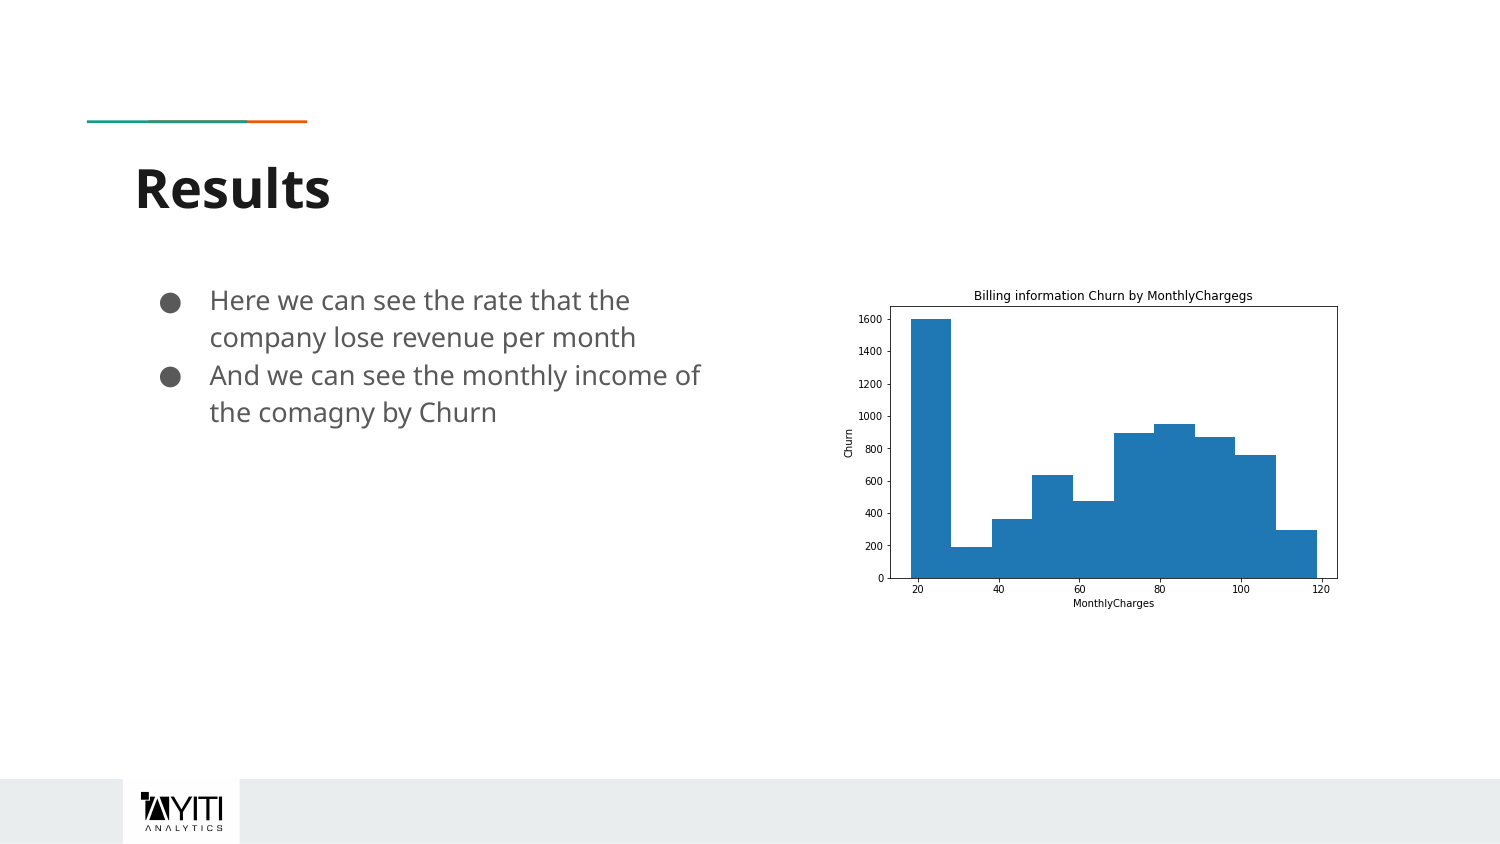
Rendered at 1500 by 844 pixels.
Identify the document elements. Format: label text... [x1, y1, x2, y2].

title Results [119, 138, 1381, 227]
picture [122, 779, 240, 844]
list Here we can see the rate that the company lose revenue per month And we can see the monthly income of the comagny by Churn [119, 263, 739, 635]
picture [794, 279, 1483, 619]
